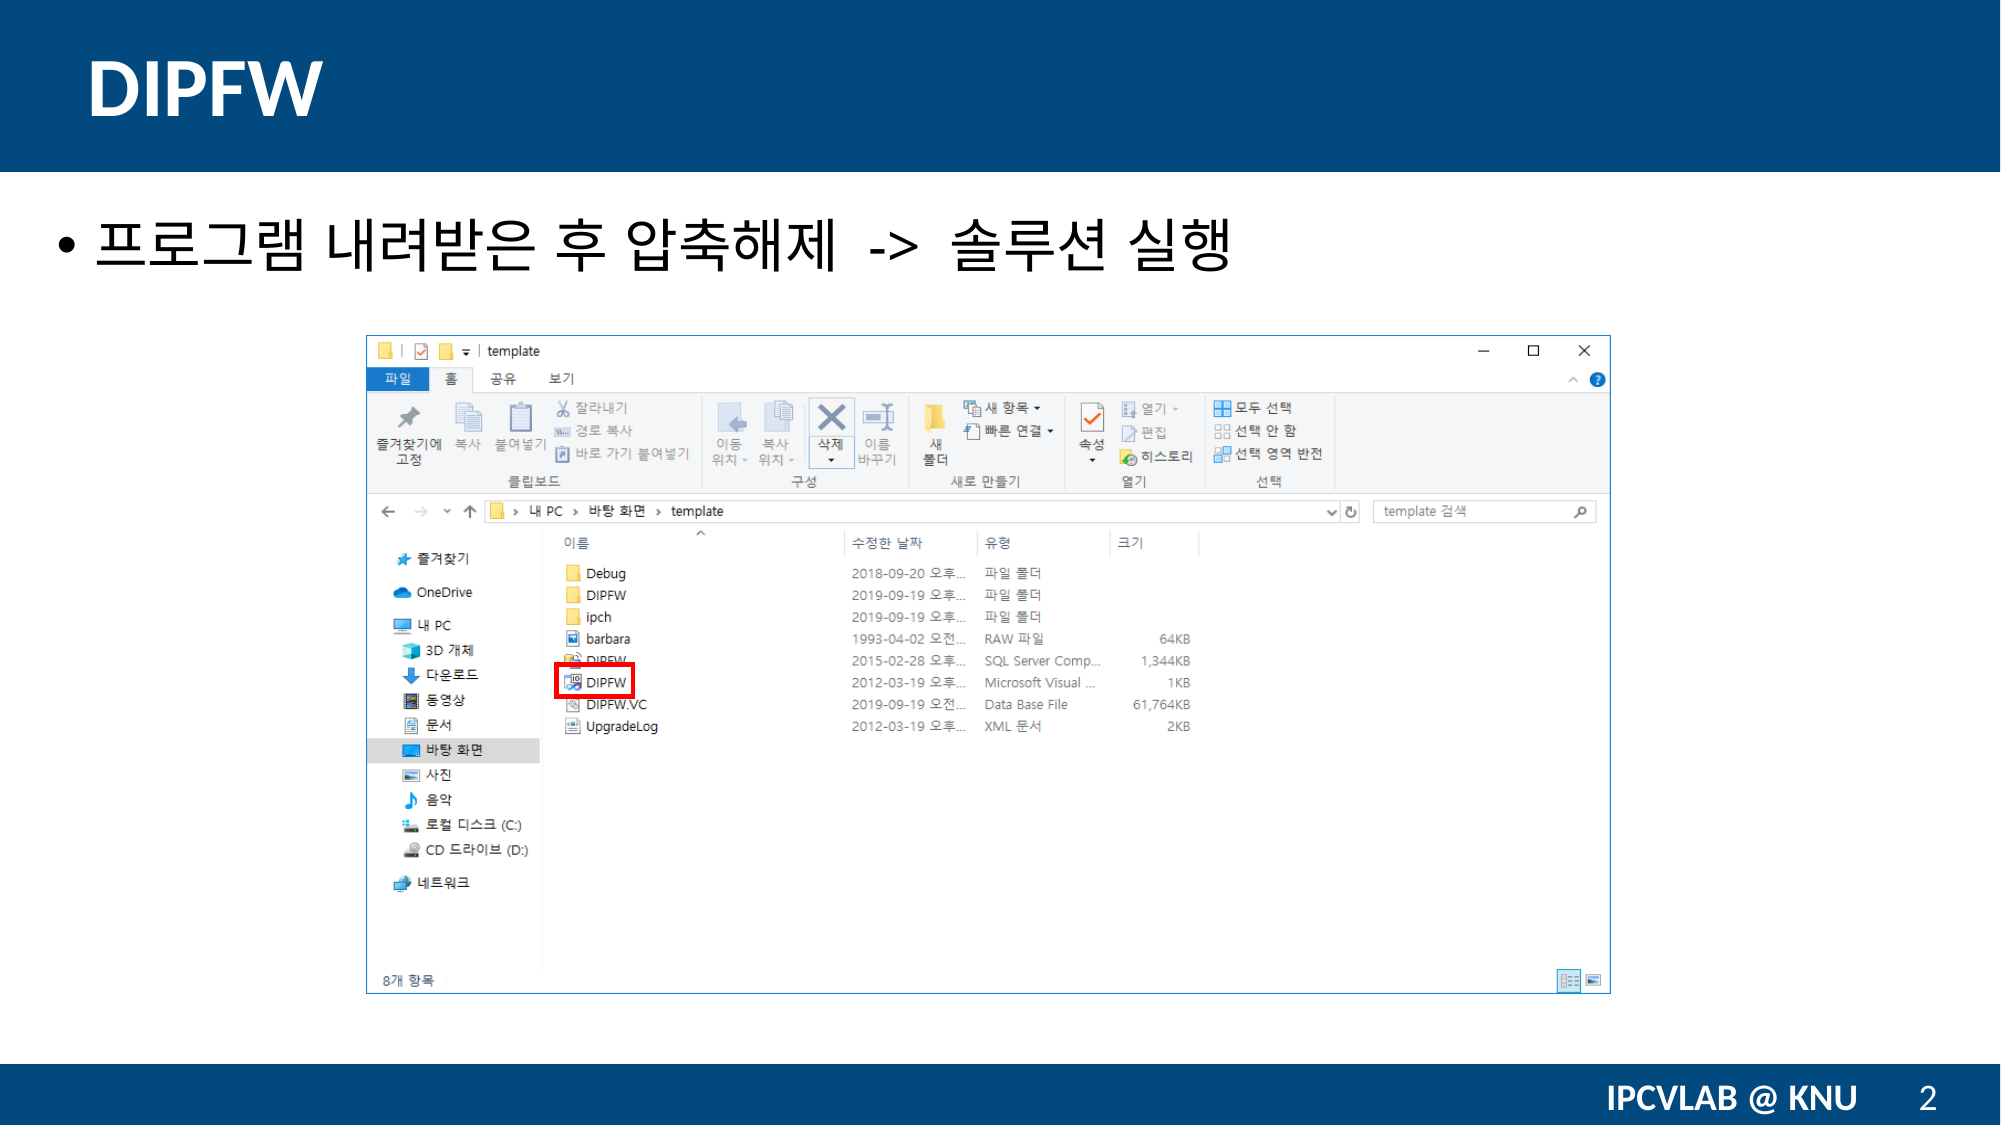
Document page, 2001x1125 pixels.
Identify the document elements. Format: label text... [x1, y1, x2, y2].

title DIPFW [72, 36, 1798, 143]
list 프로그램 내려받은 후 압축해제 -> 솔루션 실행 [41, 209, 1937, 1014]
slide_number 2 [1875, 1065, 1982, 1125]
picture [366, 335, 1611, 995]
